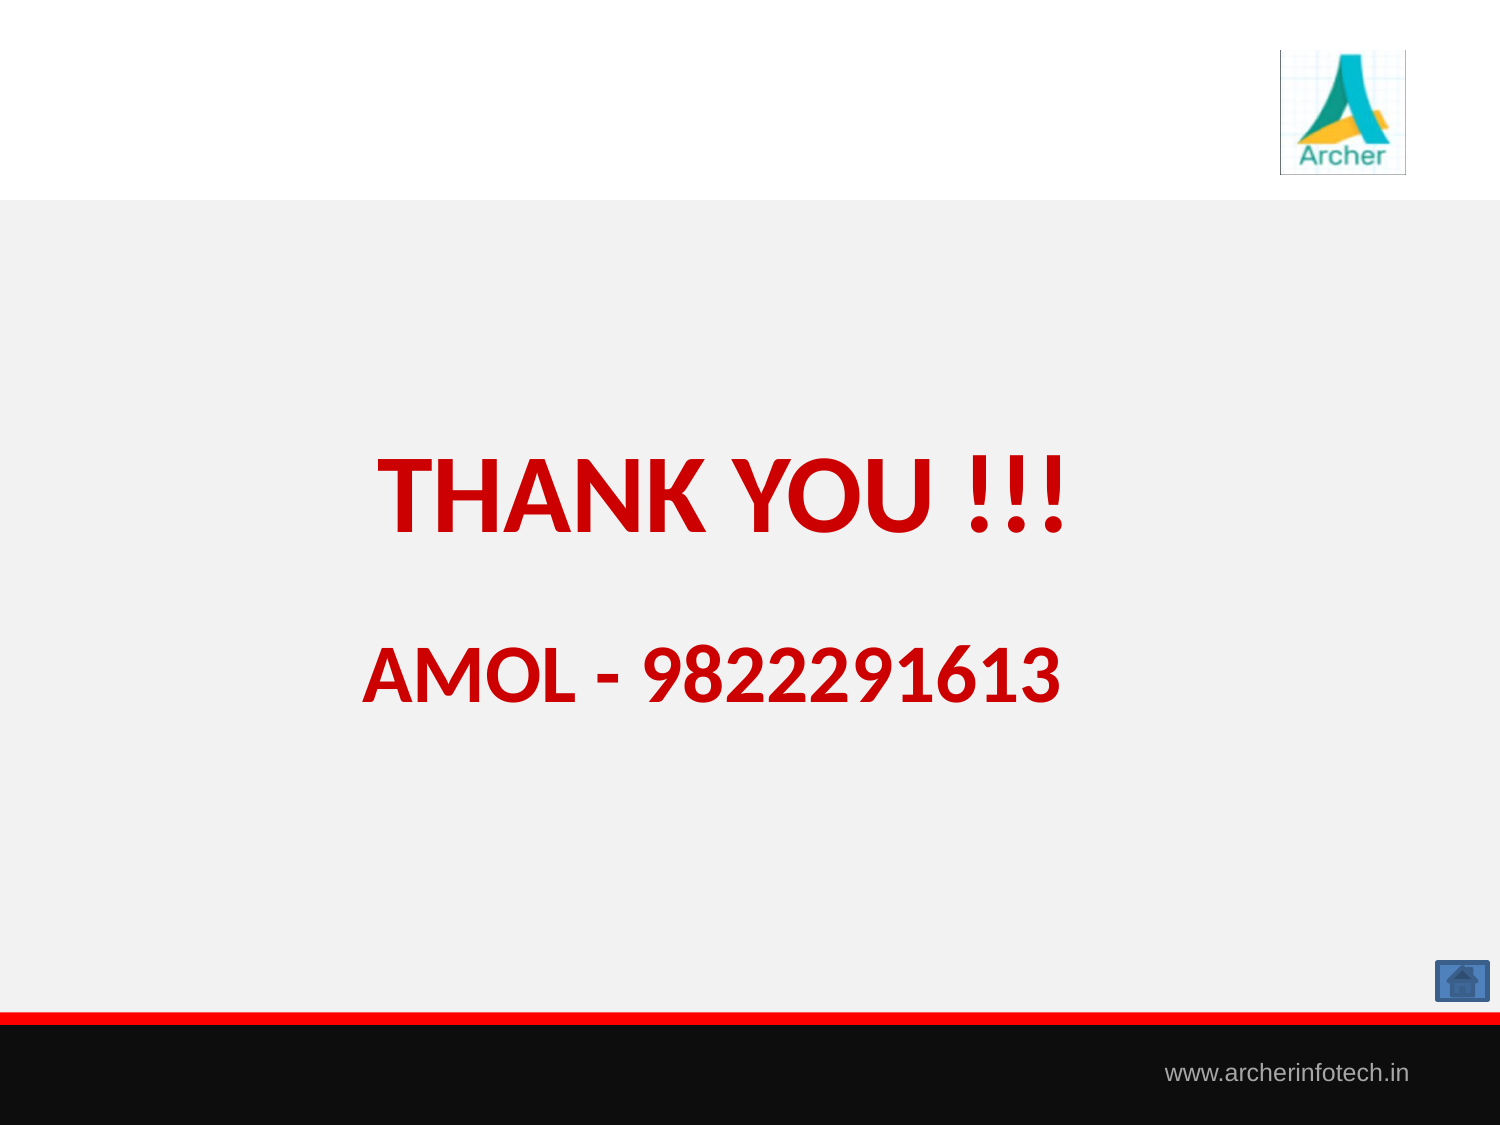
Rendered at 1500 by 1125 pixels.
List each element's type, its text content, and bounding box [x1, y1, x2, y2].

text_box [1435, 960, 1490, 1002]
text_box AMOL - 9822291613 [162, 611, 1263, 727]
text_box THANK YOU !!! [362, 412, 1100, 563]
picture [1280, 50, 1406, 175]
